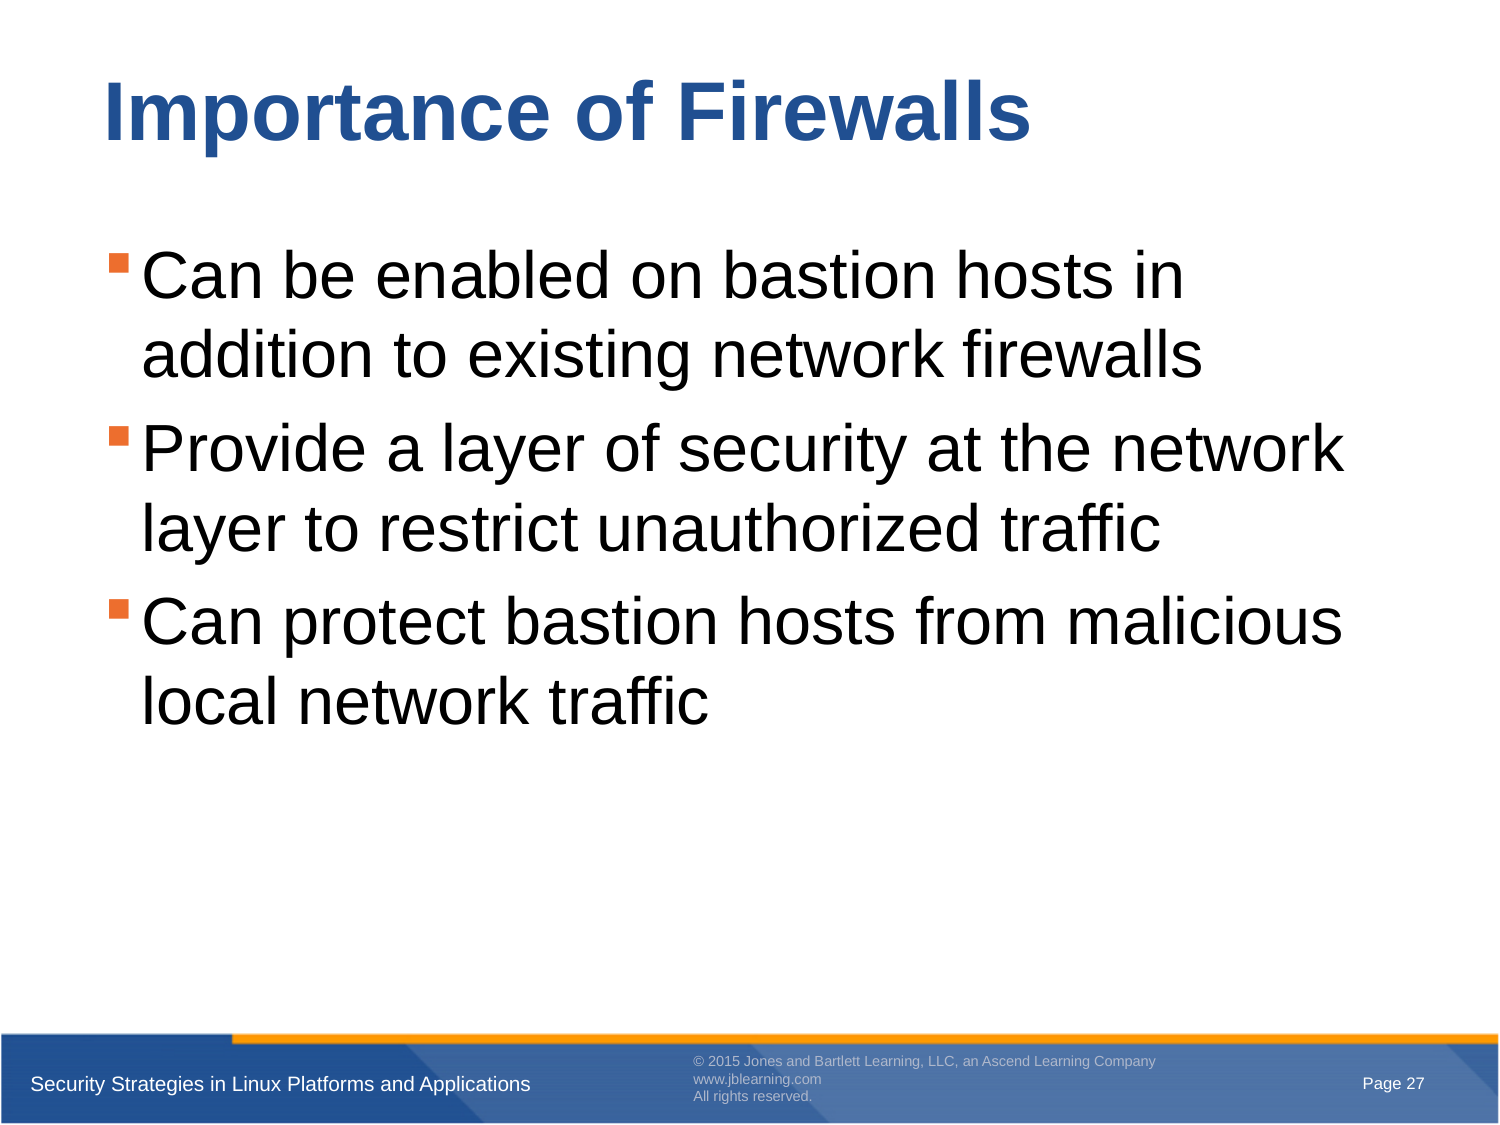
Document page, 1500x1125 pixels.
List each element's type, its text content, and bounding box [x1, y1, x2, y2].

title Importance of Firewalls [88, 49, 1451, 129]
list Can be enabled on bastion hosts in addition to existing network firewalls Provide a layer of security at the network layer to restrict unauthorized traffic Can protect bastion hosts from malicious local network traffic [88, 223, 1451, 939]
picture [0, 1032, 1500, 1125]
